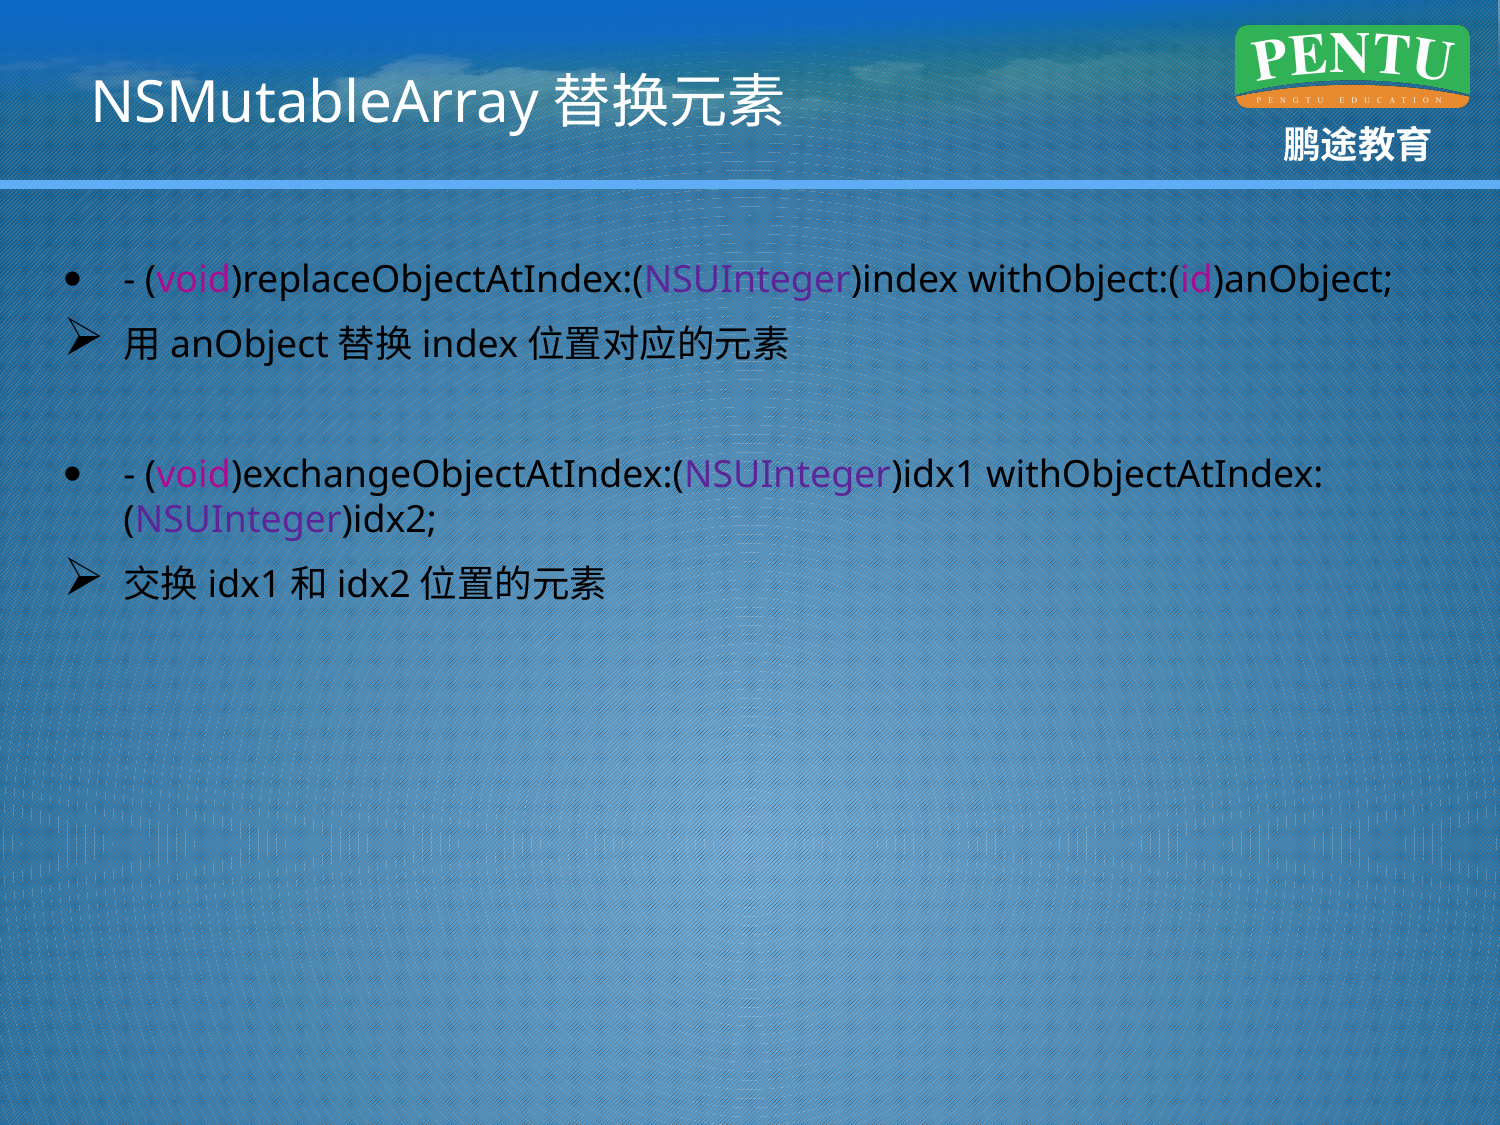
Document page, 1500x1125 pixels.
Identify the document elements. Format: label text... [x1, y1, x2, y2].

list - (void)replaceObjectAtIndex:(NSUInteger)index withObject:(id)anObject; 用anObject替换index位置对应的元素 - (void)exchangeObjectAtIndex:(NSUInteger)idx1 withObjectAtIndex:(NSUInteger)idx2; 交换idx1和idx2位置的元素 [48, 247, 1466, 1029]
title NSMutableArray替换元素 [75, 45, 1211, 155]
picture [0, 0, 1500, 168]
